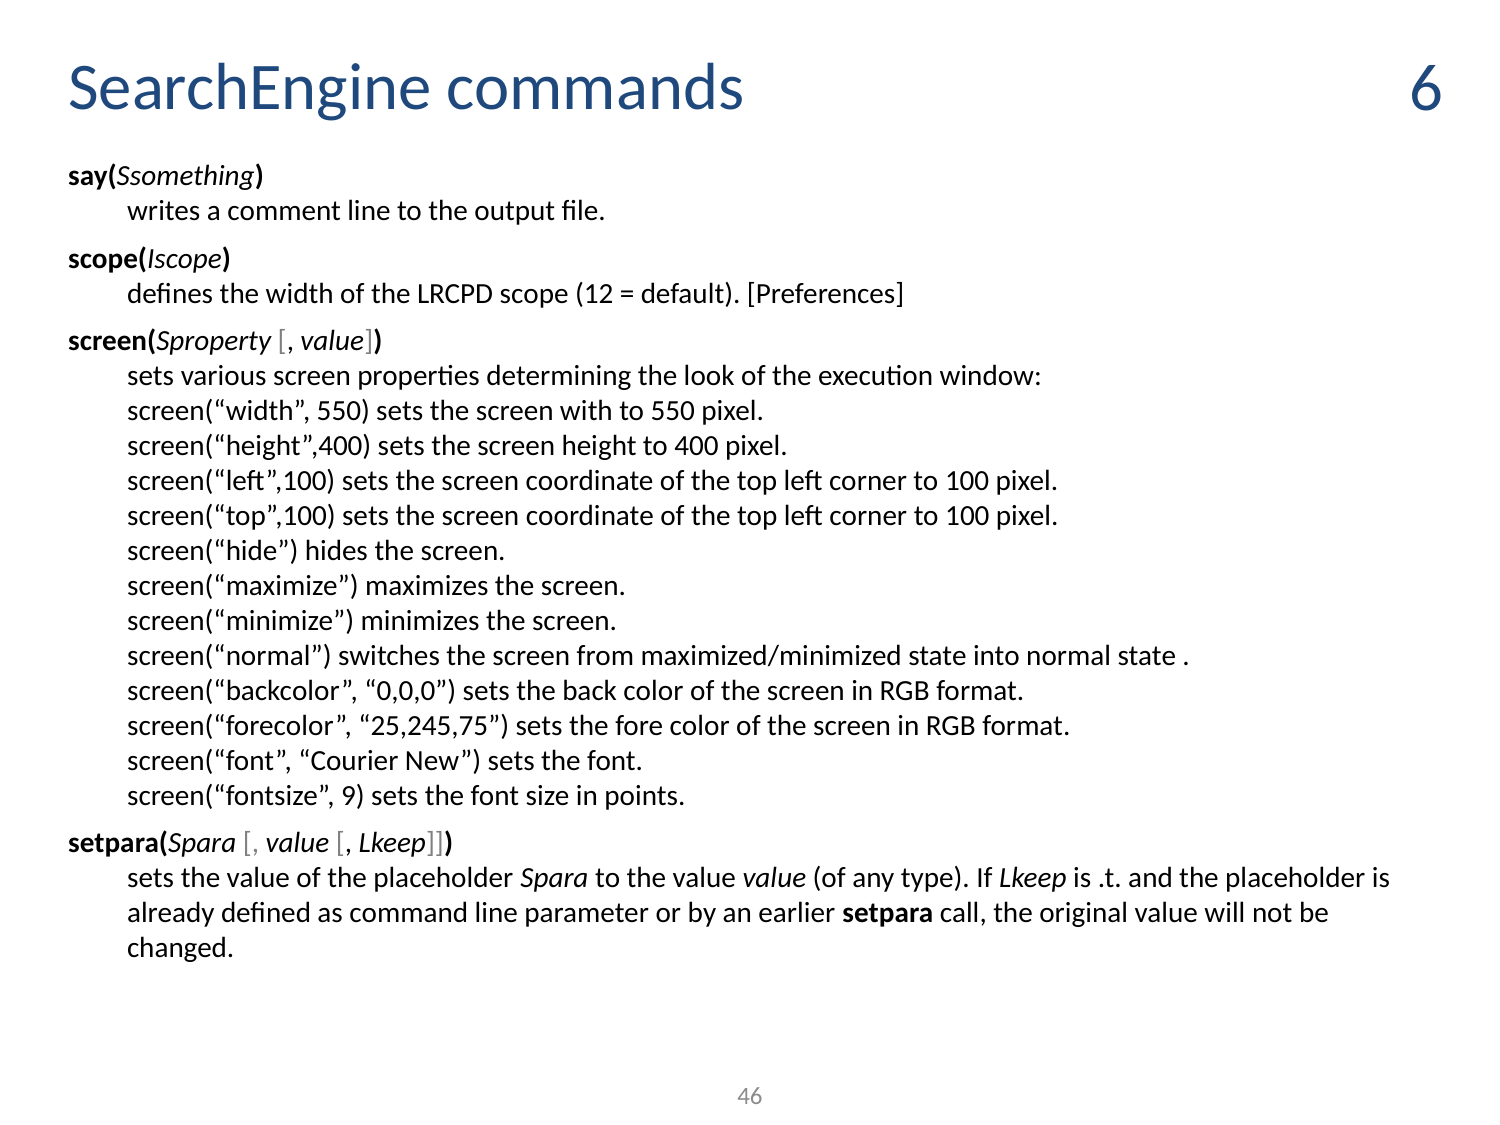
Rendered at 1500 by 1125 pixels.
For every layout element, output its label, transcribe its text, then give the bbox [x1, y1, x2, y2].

title SearchEngine commands [53, 30, 1447, 135]
text_box 6 [1394, 36, 1459, 132]
slide_number 46 [574, 1082, 926, 1107]
list say(Ssomething) writes a comment line to the output file. scope(Iscope) defines the width of the LRCPD scope (12 = default). [Preferences] screen(Sproperty [, value]) sets various screen properties determining the look of the execution window: screen(“width”, 550) sets the screen with to 550 pixel. screen(“height”,400) sets the screen height to 400 pixel. screen(“left”,100) sets the screen coordinate of the top left corner to 100 pixel. screen(“top”,100) sets the screen coordinate of the top left corner to 100 pixel. screen(“hide”) hides the screen. screen(“maximize”) maximizes the screen. screen(“minimize”) minimizes the screen. screen(“normal”) switches the screen from maximized/minimized state into normal state . screen(“backcolor”, “0,0,0”) sets the back color of the screen in RGB format. screen(“forecolor”, “25,245,75”) sets the fore color of the screen in RGB format. screen(“font”, “Courier New”) sets the font. screen(“fontsize”, 9) sets the font size in points. setpara(Spara [, value [, Lkeep]]) sets the value of the placeholder Spara to the value value (of any type). If Lkeep is .t. and the placeholder is already defined as command line parameter or by an earlier setpara call, the original value will not be changed. [53, 149, 1447, 1038]
